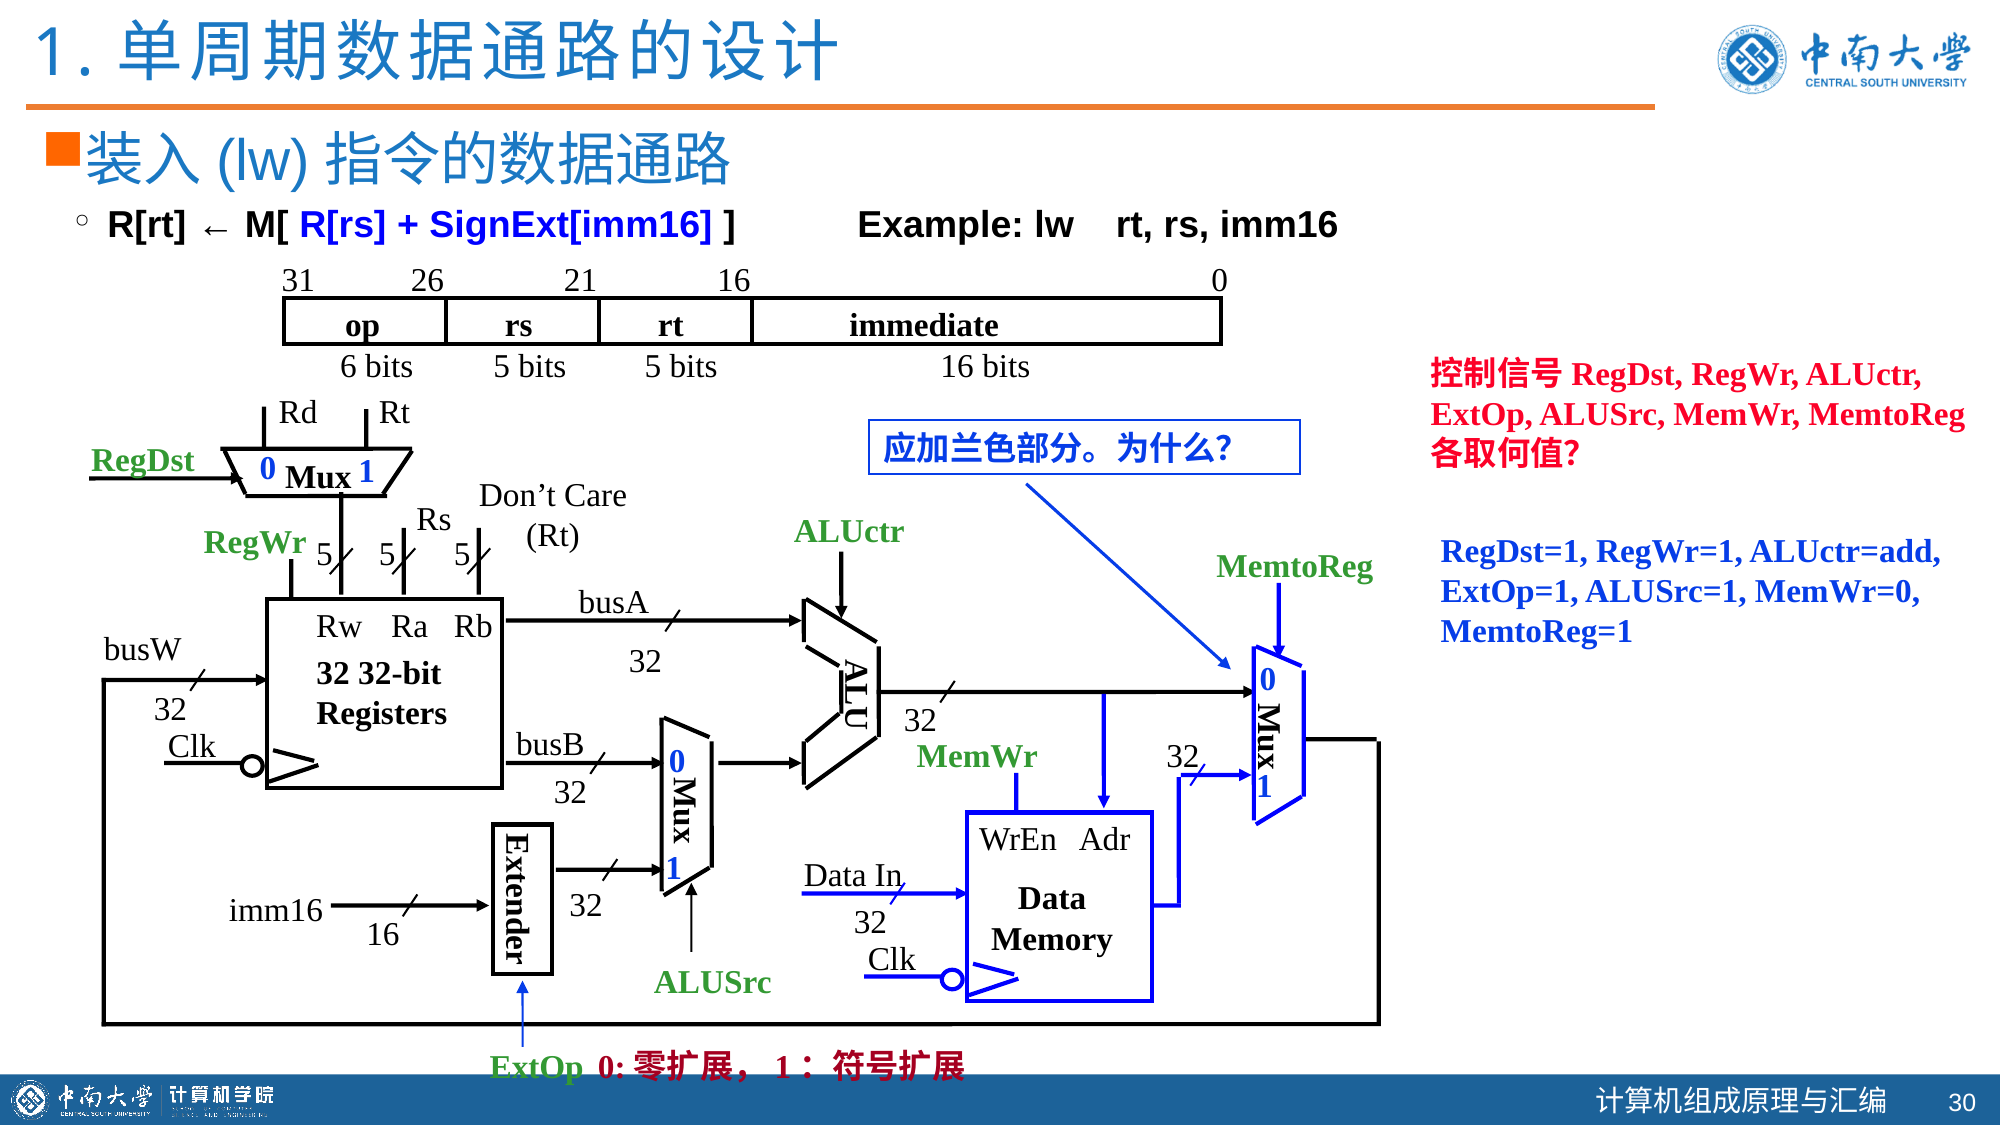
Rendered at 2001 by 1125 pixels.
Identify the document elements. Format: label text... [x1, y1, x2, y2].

text_box RegDst=1, RegWr=1, ALUctr=add, ExtOp=1, ALUSrc=1, MemWr=0, MemtoReg=1 [1425, 521, 1972, 657]
text_box 0 [1196, 250, 1243, 306]
text_box RegDst [76, 430, 210, 485]
slide_number 29 [1916, 1079, 1992, 1124]
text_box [474, 537, 1389, 1093]
text_box 26 [395, 250, 460, 306]
text_box Rb [438, 596, 474, 651]
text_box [650, 731, 688, 895]
text_box 16 [351, 905, 415, 960]
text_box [244, 439, 377, 498]
text_box immediate [834, 295, 1015, 351]
text_box Rt [363, 382, 426, 438]
text_box ALUctr [779, 501, 868, 537]
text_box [282, 295, 446, 351]
text_box 16 [702, 250, 766, 306]
text_box Rd [263, 382, 333, 438]
text_box Don’t Care (Rt) [463, 466, 643, 561]
text_box 32 [138, 679, 202, 734]
text_box 5 [438, 545, 474, 580]
text_box 31 [266, 250, 330, 306]
text_box 控制信号RegDst, RegWr, ALUctr, ExtOp, ALUSrc, MemWr, MemtoReg 各取何值？ [1415, 344, 1994, 480]
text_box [1241, 649, 1279, 813]
list 装入(lw)指令的数据通路 [26, 114, 1968, 219]
text_box 5 bits [478, 351, 582, 392]
text_box 6 bits [325, 351, 429, 392]
text_box 5 [363, 525, 411, 580]
text_box 32 32-bit Registers [301, 643, 463, 739]
text_box R[rt] ← M[ R[rs] + SignExt[imm16] ] Example: lw rt, rs, imm16 [63, 195, 1408, 249]
text_box [1015, 297, 1222, 345]
text_box 5 bits [629, 351, 733, 392]
text_box [241, 756, 263, 776]
text_box [202, 673, 269, 687]
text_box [868, 419, 1300, 670]
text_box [447, 295, 599, 351]
text_box 16 bits [925, 336, 1046, 392]
text_box 5 [301, 525, 348, 580]
text_box busW [88, 620, 197, 675]
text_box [377, 448, 413, 497]
text_box Mux [270, 498, 367, 503]
text_box [753, 297, 834, 345]
text_box Rw [301, 596, 376, 643]
text_box [266, 598, 474, 788]
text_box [220, 448, 244, 497]
picture [1708, 19, 1982, 99]
picture [0, 1080, 299, 1120]
text_box Rs [401, 489, 463, 545]
text_box imm16 [214, 881, 339, 936]
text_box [600, 295, 752, 351]
text_box Ra [376, 596, 438, 643]
text_box Clk [153, 716, 231, 771]
text_box RegWr [188, 513, 322, 568]
list 1.单周期数据通路的设计 [17, 10, 1615, 83]
text_box 21 [549, 250, 613, 306]
